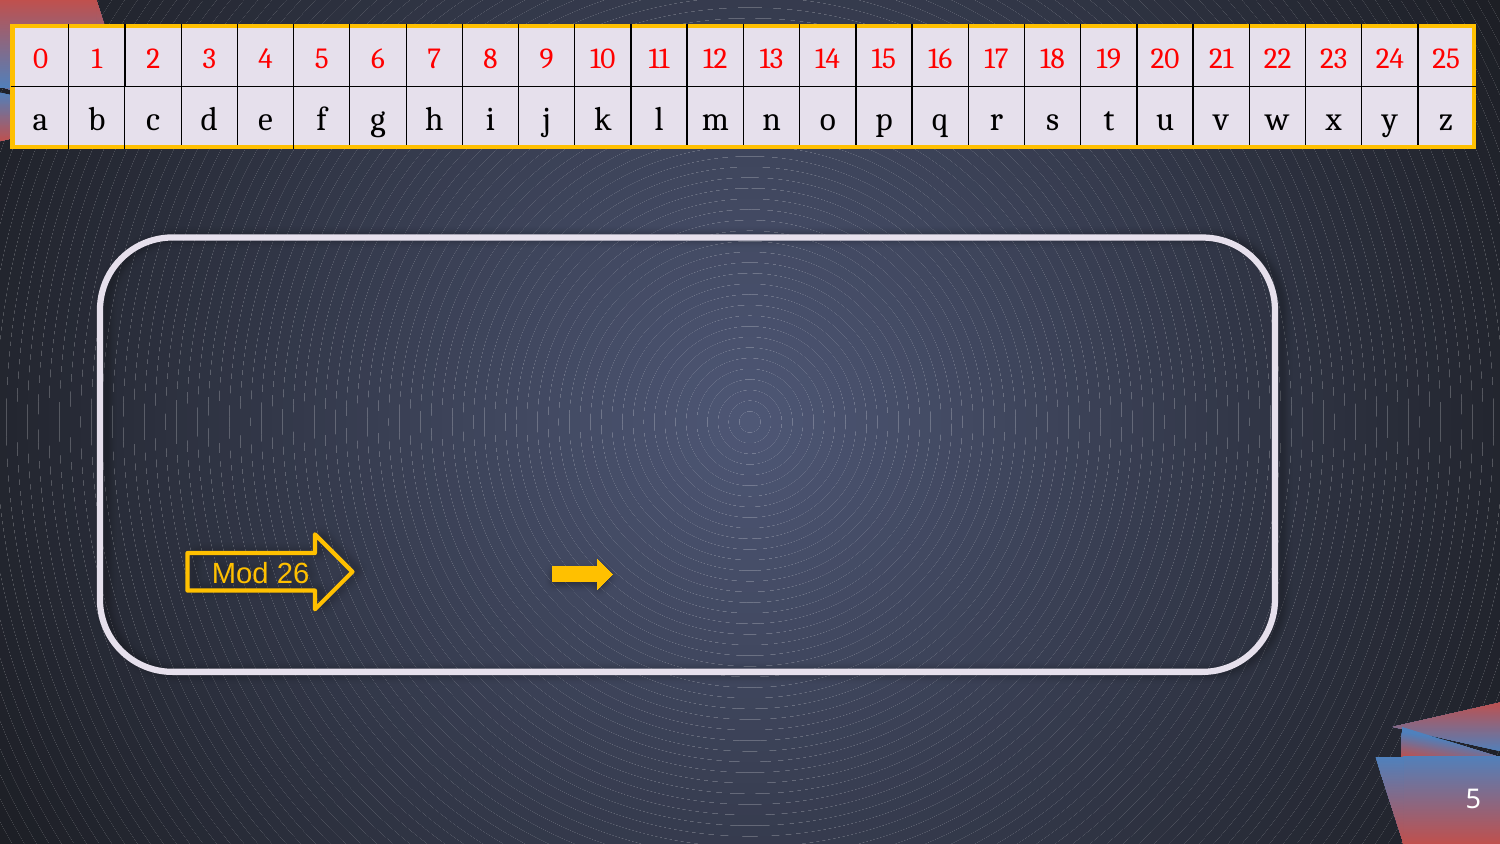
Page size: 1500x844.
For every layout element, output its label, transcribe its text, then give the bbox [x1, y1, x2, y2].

table_header 15 [857, 28, 911, 86]
table_cell k [575, 87, 630, 145]
table_cell e [238, 87, 293, 145]
table_cell r [969, 87, 1024, 145]
text_box [97, 235, 1278, 674]
table_cell b [69, 87, 124, 145]
table_header 1 [69, 28, 124, 86]
table_header 9 [519, 28, 574, 86]
table_cell m [688, 87, 743, 145]
table_header 23 [1306, 28, 1361, 86]
table_cell v [1194, 87, 1249, 145]
table_cell i [463, 87, 518, 145]
table_cell s [1025, 87, 1080, 145]
table_header 6 [350, 28, 406, 86]
table_header 22 [1250, 28, 1305, 86]
table_header 3 [182, 28, 237, 86]
table_cell o [800, 87, 855, 145]
table_cell p [857, 87, 911, 145]
table_cell t [1081, 87, 1136, 145]
table_cell g [350, 87, 406, 145]
table_header 10 [575, 28, 630, 86]
table_cell j [519, 87, 574, 145]
table_cell l [632, 87, 686, 145]
table_header 8 [463, 28, 518, 86]
table_header 19 [1081, 28, 1136, 86]
table_cell c [125, 87, 181, 145]
table_header 20 [1138, 28, 1192, 86]
table_header 5 [294, 28, 349, 86]
table_header 16 [913, 28, 968, 86]
table_cell q [913, 87, 968, 145]
table_cell a [15, 87, 68, 145]
table_header 4 [238, 28, 293, 86]
slide_number 5 [1401, 756, 1482, 844]
table_header 14 [800, 28, 855, 86]
table_header 12 [688, 28, 743, 86]
table_header 25 [1419, 28, 1472, 86]
table_header 0 [15, 28, 68, 86]
table_header 17 [969, 28, 1024, 86]
table_cell y [1362, 87, 1417, 145]
table_header 21 [1194, 28, 1249, 86]
table_header 24 [1362, 28, 1417, 86]
table_header 11 [632, 28, 686, 86]
table_cell d [182, 87, 237, 145]
table_cell h [407, 87, 462, 145]
table_cell f [294, 87, 349, 145]
table_cell z [1419, 87, 1472, 145]
table_header 18 [1025, 28, 1080, 86]
table_cell x [1306, 87, 1361, 145]
table_cell u [1138, 87, 1192, 145]
table_cell w [1250, 87, 1305, 145]
table_header 7 [407, 28, 462, 86]
table_header 13 [744, 28, 799, 86]
table_header 2 [126, 28, 181, 86]
table_cell n [744, 87, 799, 145]
